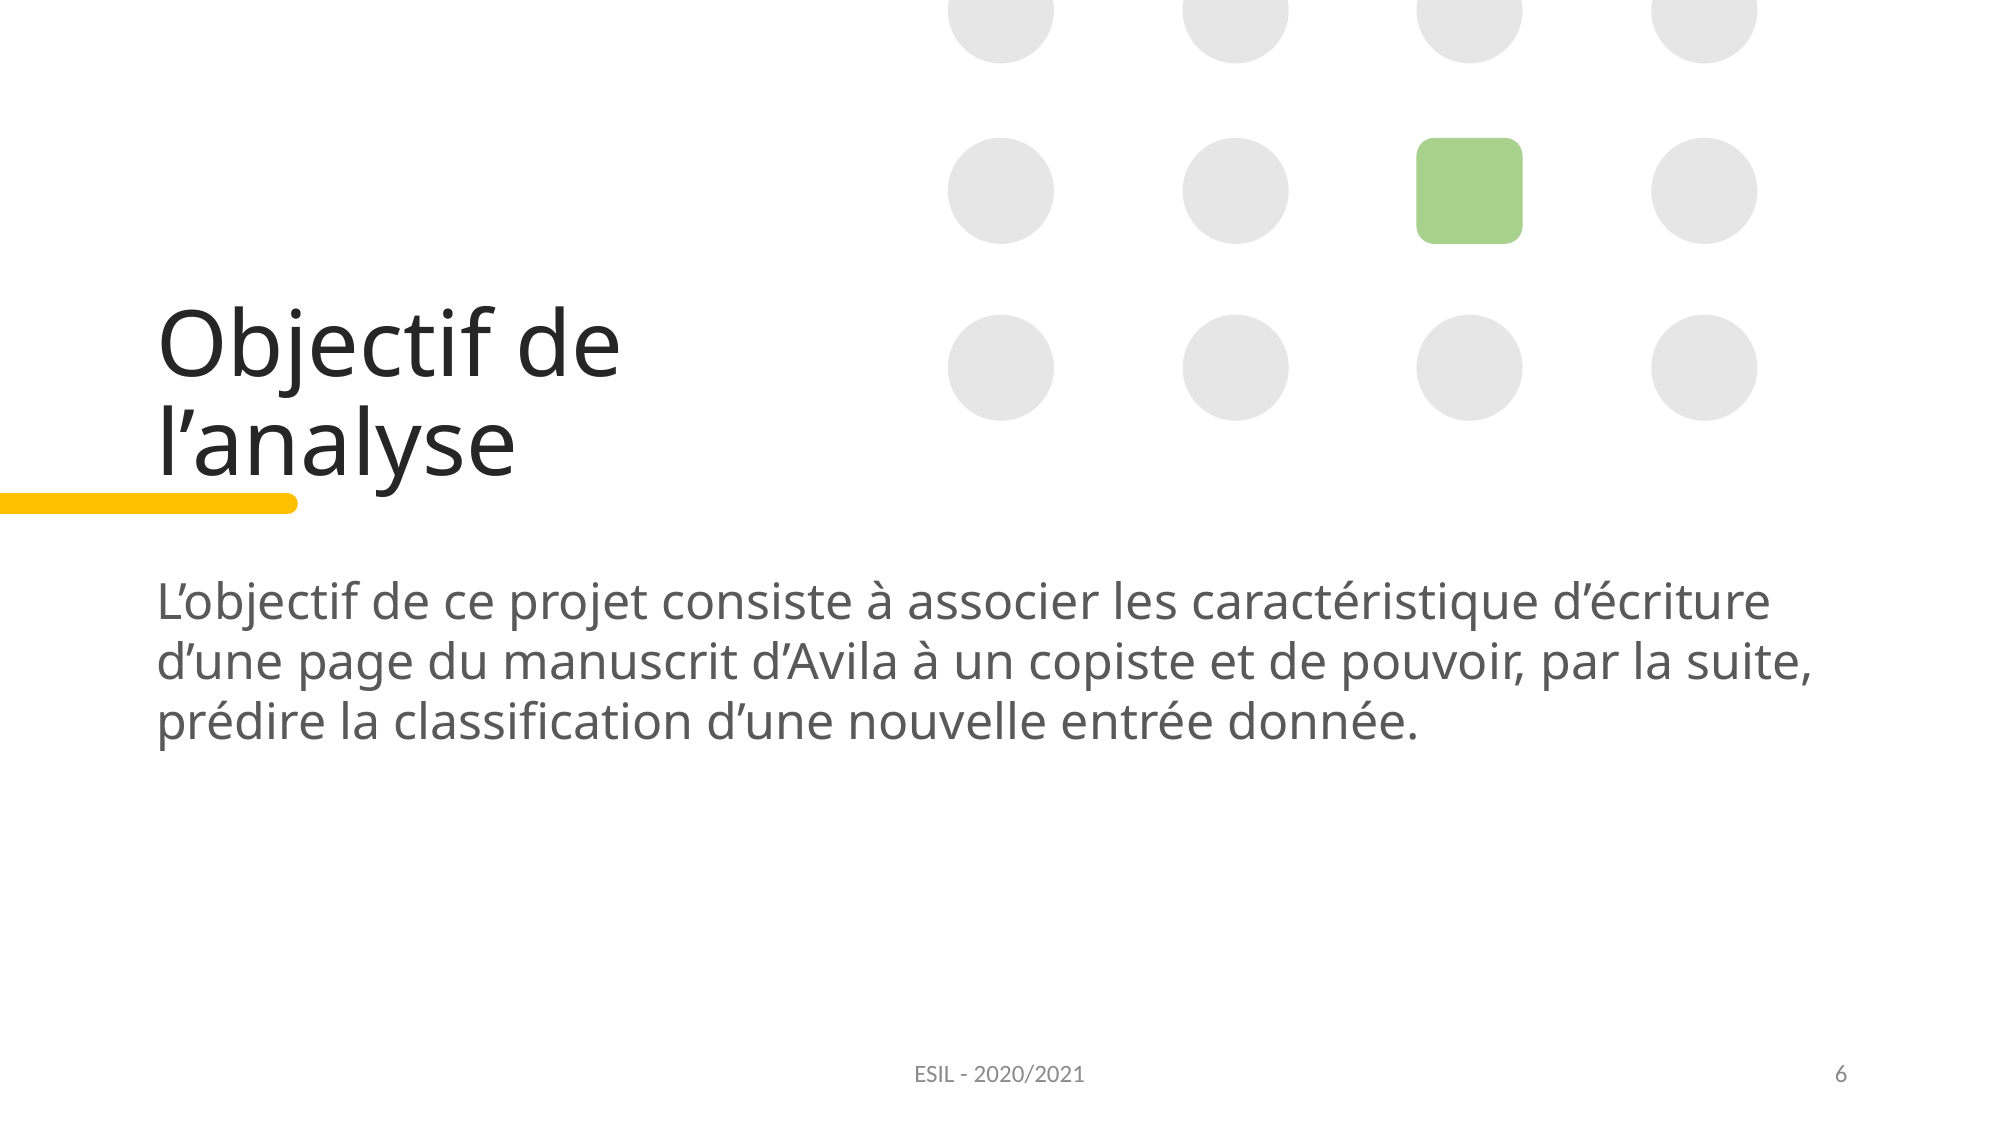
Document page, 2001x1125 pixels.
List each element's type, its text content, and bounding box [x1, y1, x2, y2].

footer ESIL - 2020/2021 [662, 1042, 1338, 1103]
slide_number 6 [1412, 1042, 1863, 1103]
text_box L’objectif de ce projet consiste à associer les caractéristique d’écriture d’une page du manuscrit d’Avila à un copiste et de pouvoir, par la suite, prédire la classification d’une nouvelle entrée donnée. [141, 562, 1859, 758]
text_box Objectif de l’analyse [141, 289, 854, 523]
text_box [947, 0, 1758, 421]
